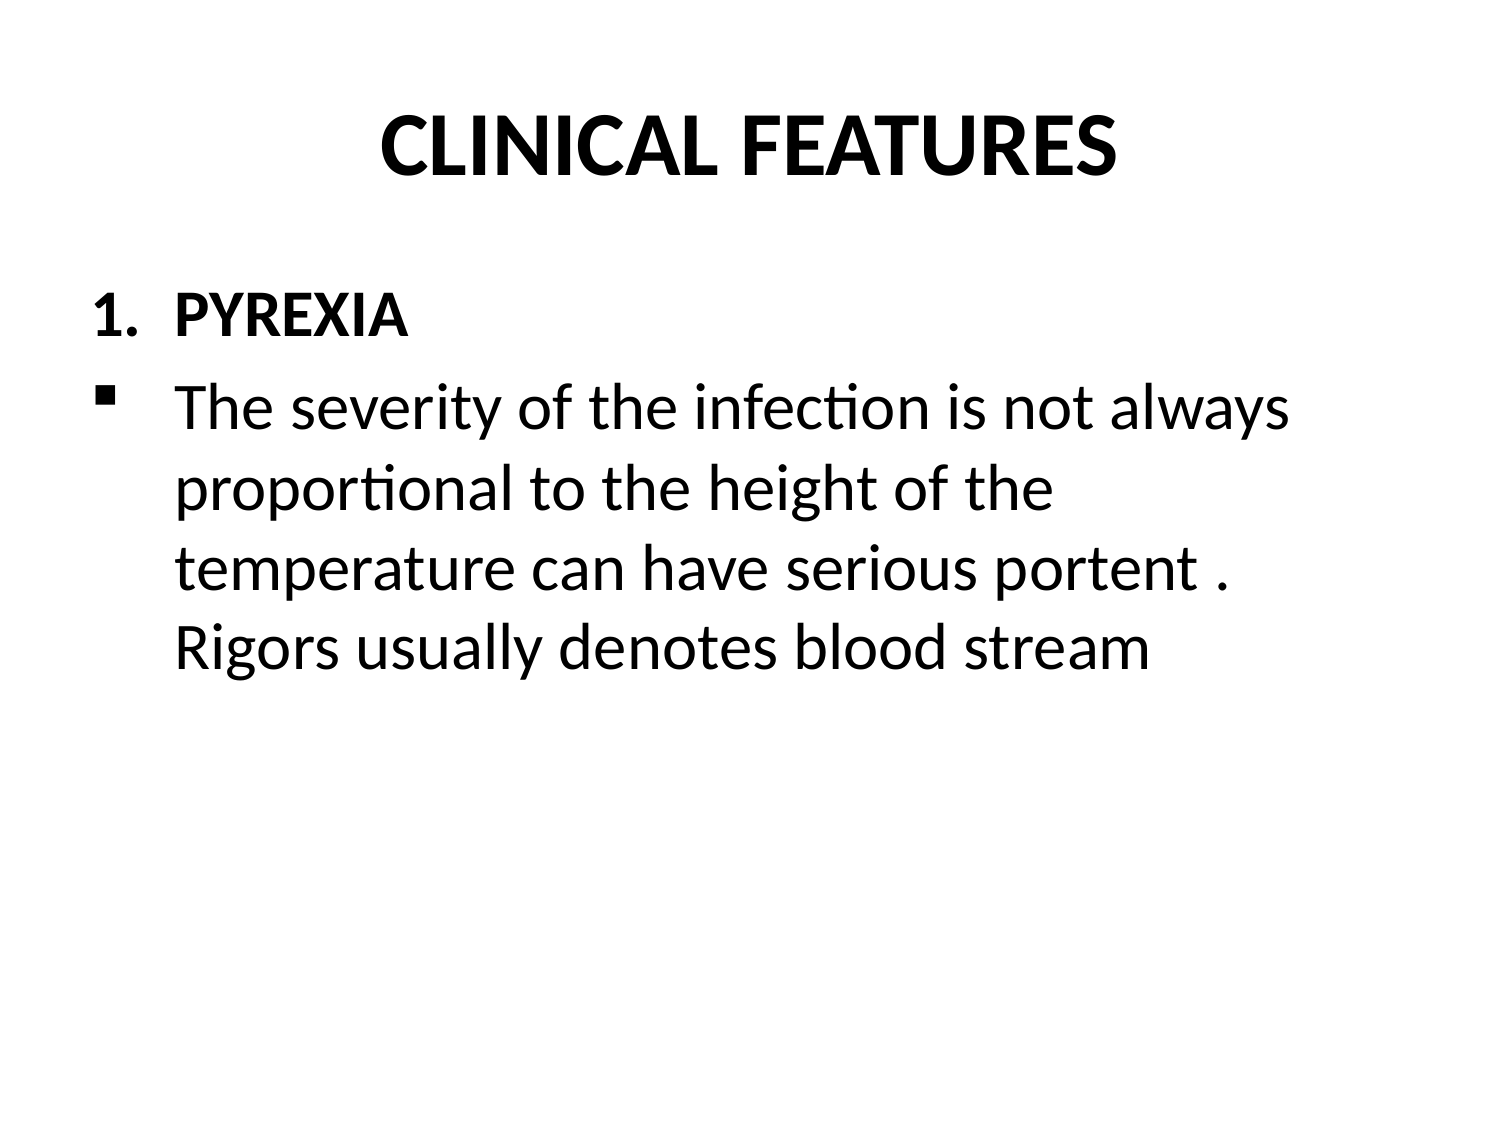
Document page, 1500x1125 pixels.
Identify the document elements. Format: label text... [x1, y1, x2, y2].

list PYREXIA The severity of the infection is not always proportional to the height of the temperature can have serious portent . Rigors usually denotes blood stream [75, 262, 1425, 1005]
title CLINICAL FEATURES [75, 45, 1425, 233]
